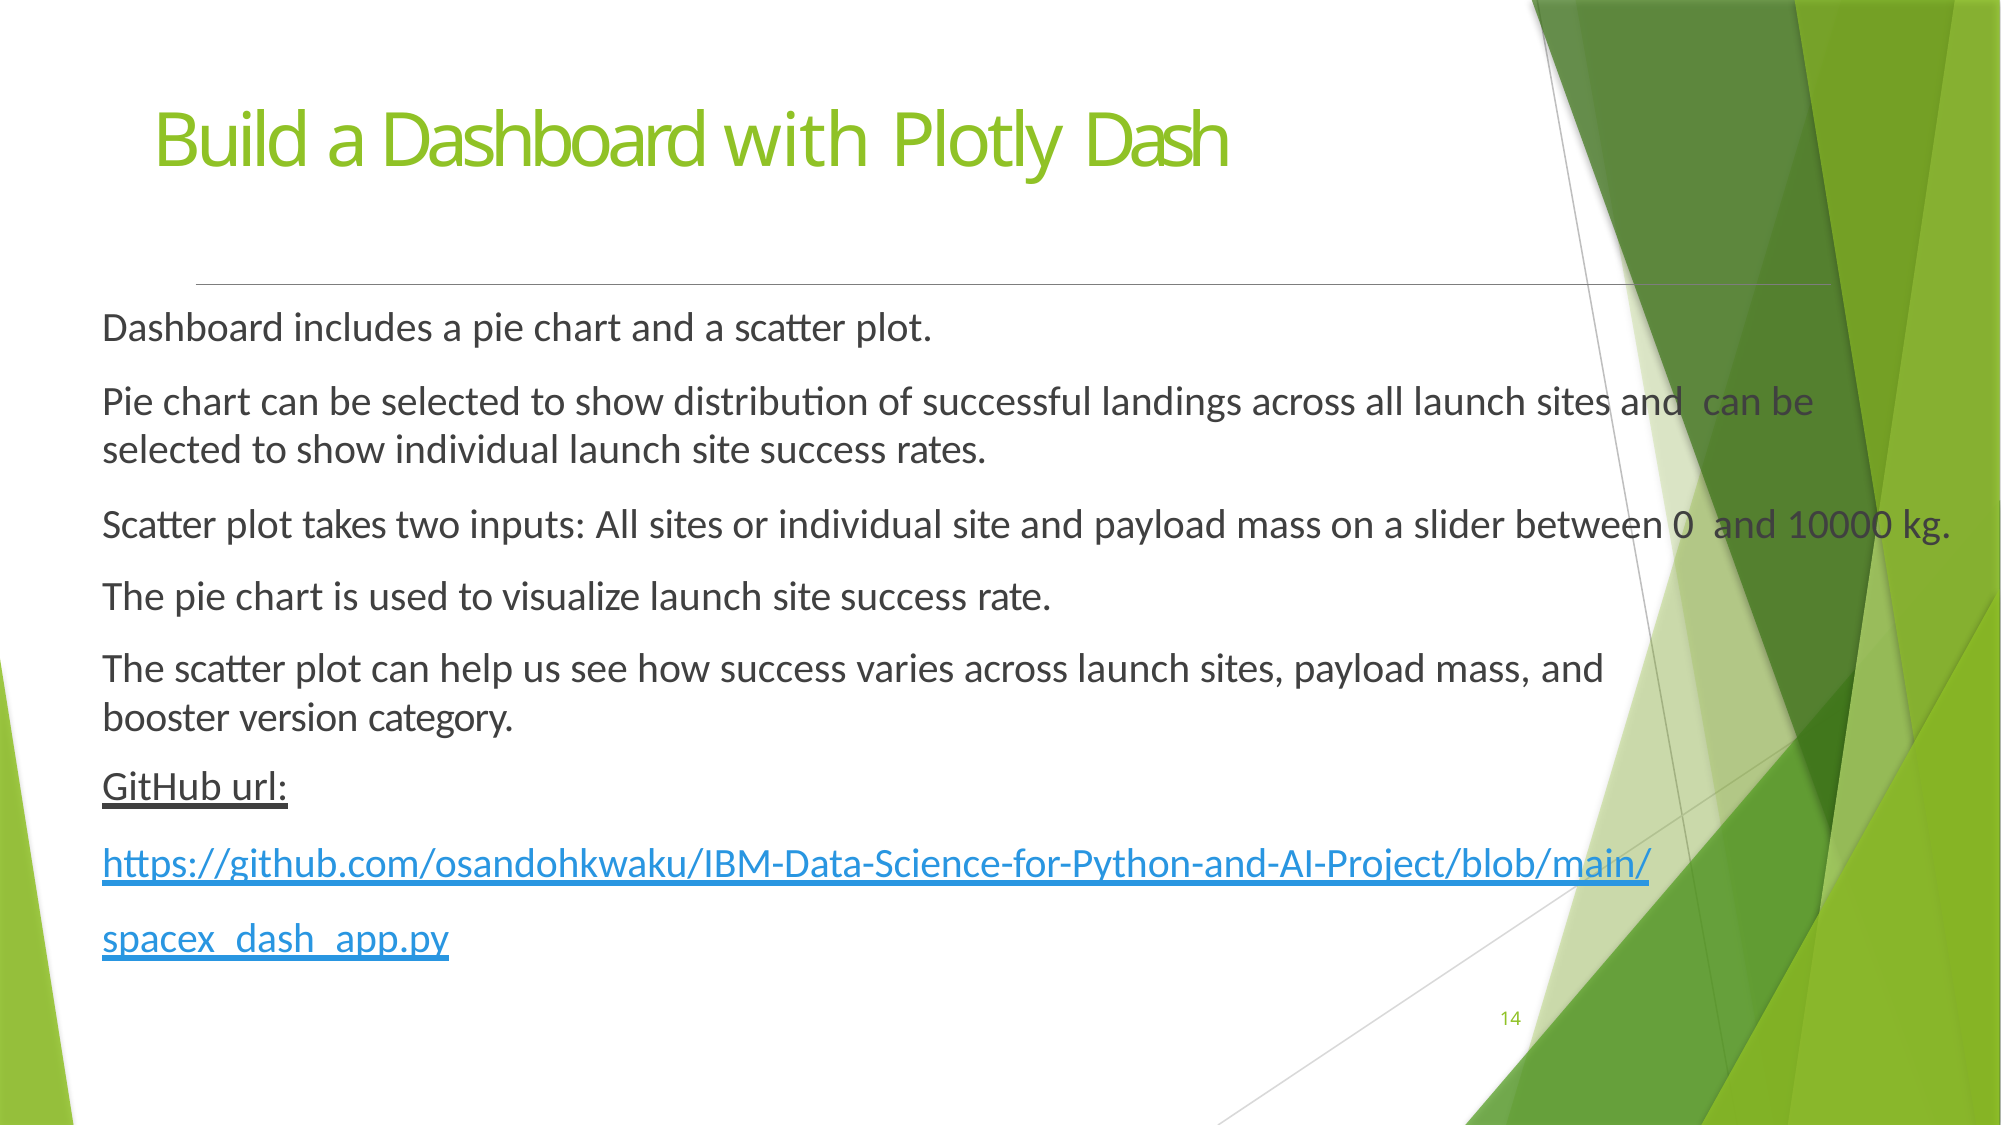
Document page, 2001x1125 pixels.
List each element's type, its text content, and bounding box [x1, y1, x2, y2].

text_box Dashboard includes a pie chart and a scatter plot. Pie chart can be selected to show distribution of successful landings across all launch sites and can be selected to show individual launch site success rates. Scatter plot takes two inputs: All sites or individual site and payload mass on a slider between 0 and 10000 kg. The pie chart is used to visualize launch site success rate. The scatter plot can help us see how success varies across launch sites, payload mass, and booster version category. GitHub url: https://github.com/osandohkwaku/IBM-Data-Science-for-Python-and-AI-Project/blob/main/spacex_dash_app.py [99, 274, 1975, 961]
slide_number 14 [1409, 961, 1522, 1125]
title Build a Dashboard with Plotly Dash [150, 89, 1517, 274]
